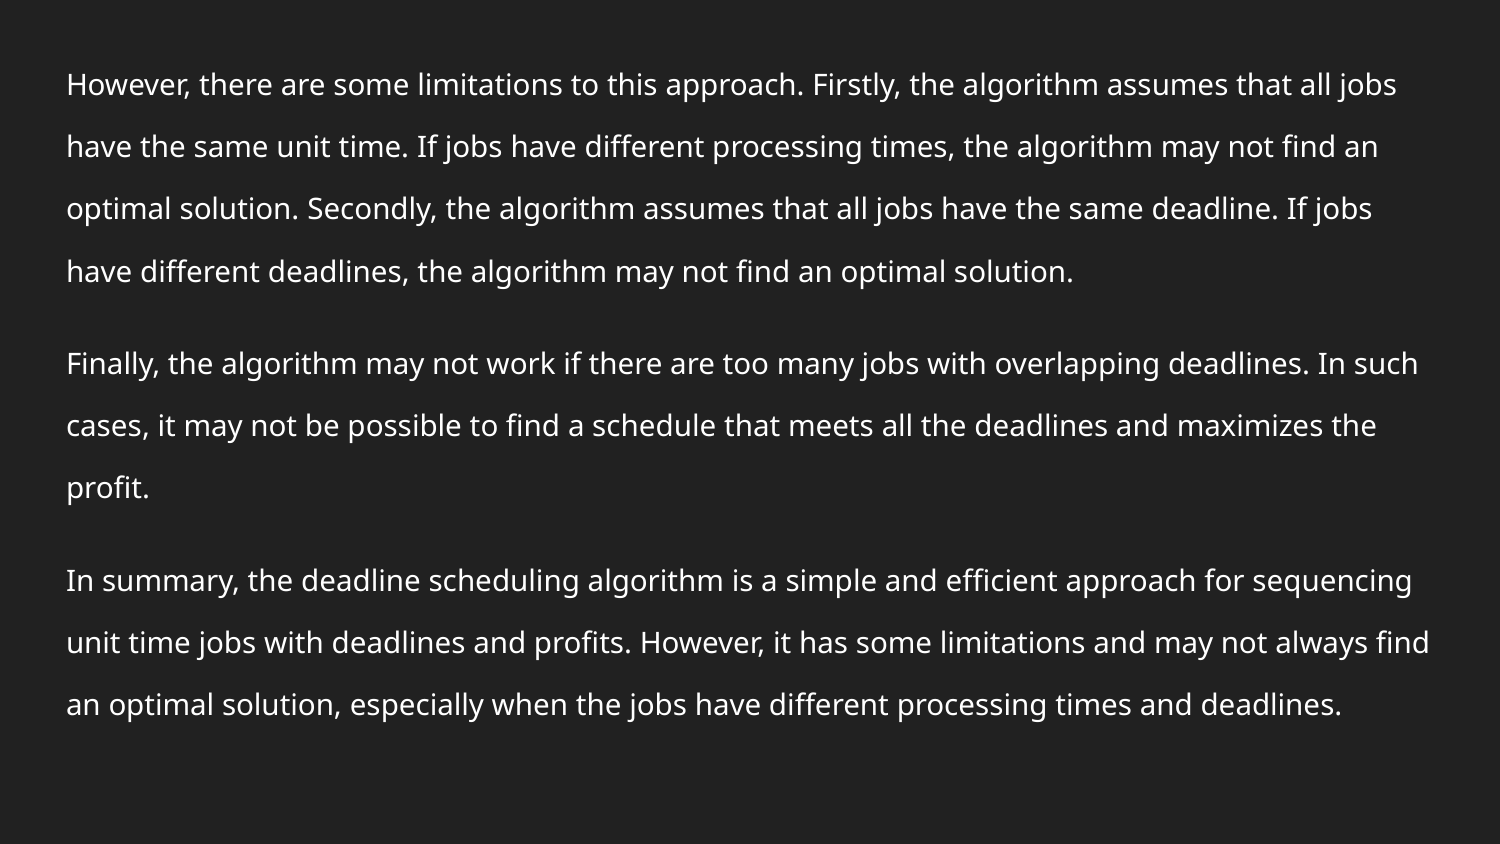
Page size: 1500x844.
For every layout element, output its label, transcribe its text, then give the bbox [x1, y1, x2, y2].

list However, there are some limitations to this approach. Firstly, the algorithm assumes that all jobs have the same unit time. If jobs have different processing times, the algorithm may not find an optimal solution. Secondly, the algorithm assumes that all jobs have the same deadline. If jobs have different deadlines, the algorithm may not find an optimal solution. Finally, the algorithm may not work if there are too many jobs with overlapping deadlines. In such cases, it may not be possible to find a schedule that meets all the deadlines and maximizes the profit. In summary, the deadline scheduling algorithm is a simple and efficient approach for sequencing unit time jobs with deadlines and profits. However, it has some limitations and may not always find an optimal solution, especially when the jobs have different processing times and deadlines. [51, 24, 1449, 750]
